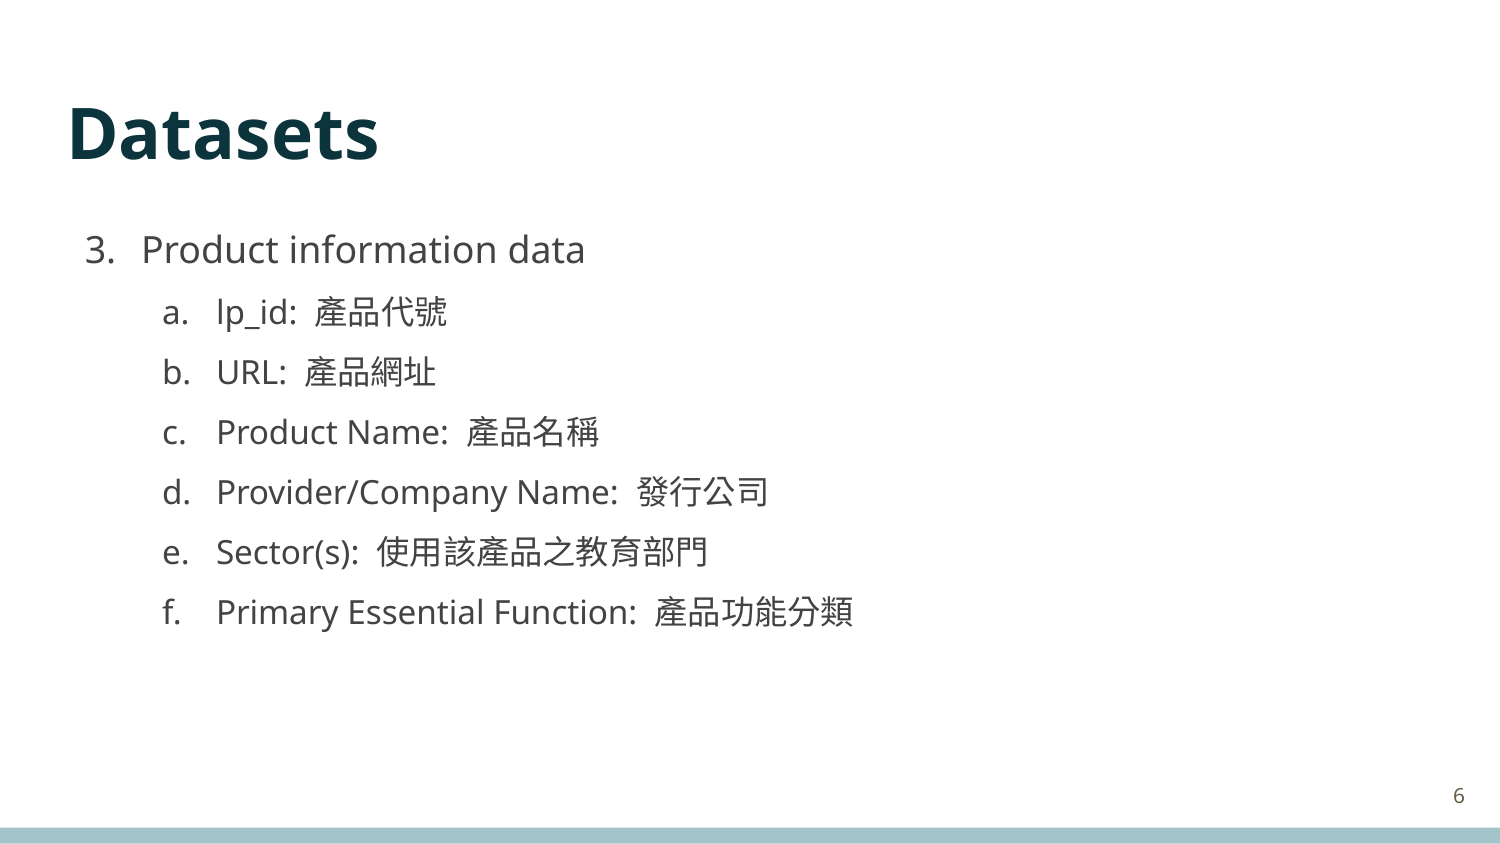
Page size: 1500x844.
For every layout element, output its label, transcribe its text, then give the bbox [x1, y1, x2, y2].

title Datasets [51, 72, 1449, 189]
slide_number ‹#› [1389, 764, 1480, 830]
list Product information data lp_id: 產品代號 URL: 產品網址 Product Name: 產品名稱 Provider/Company Name: 發行公司 Sector(s): 使用該產品之教育部門 Primary Essential Function: 產品功能分類 [51, 189, 1449, 834]
